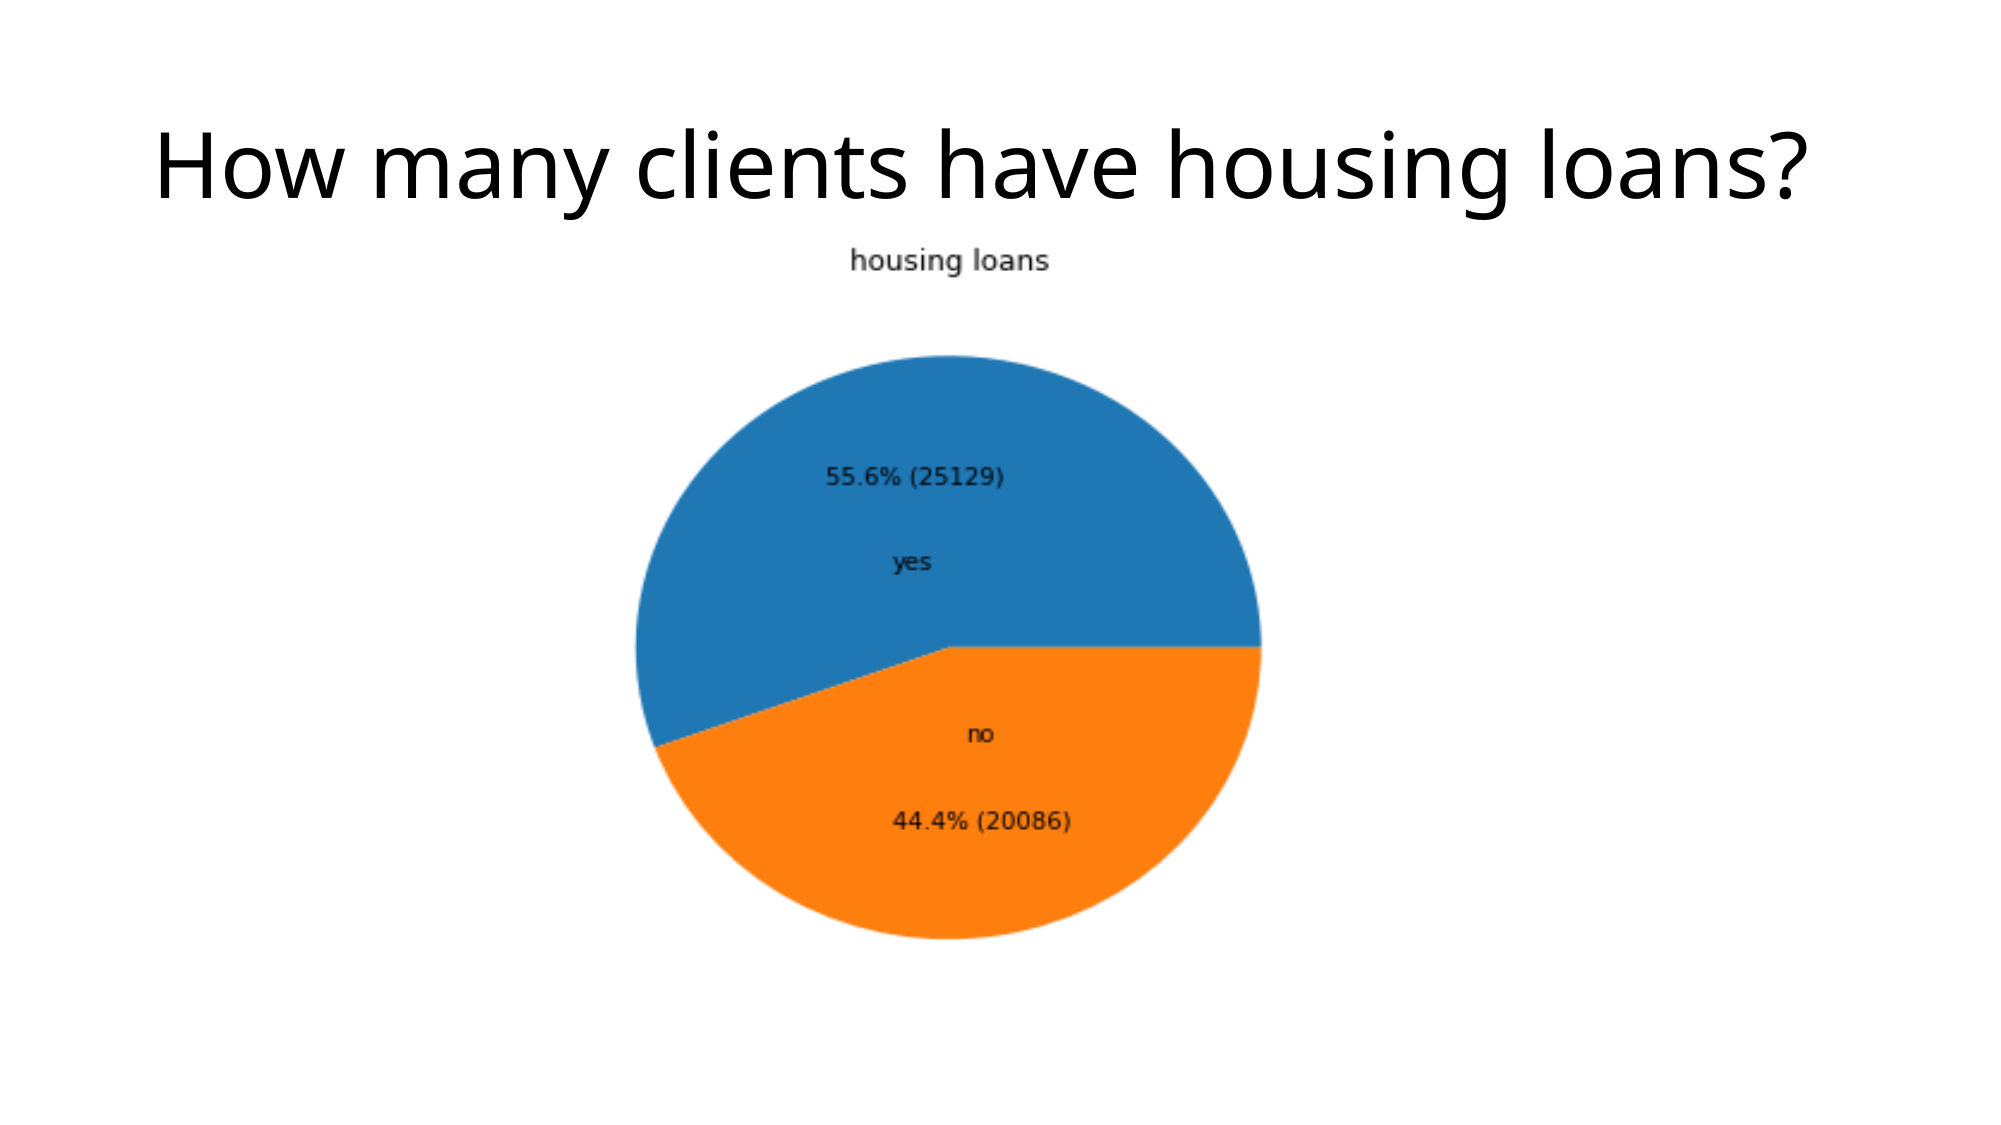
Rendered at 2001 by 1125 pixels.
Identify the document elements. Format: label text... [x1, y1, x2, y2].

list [540, 232, 1356, 1030]
title How many clients have housing loans? [137, 59, 1863, 278]
